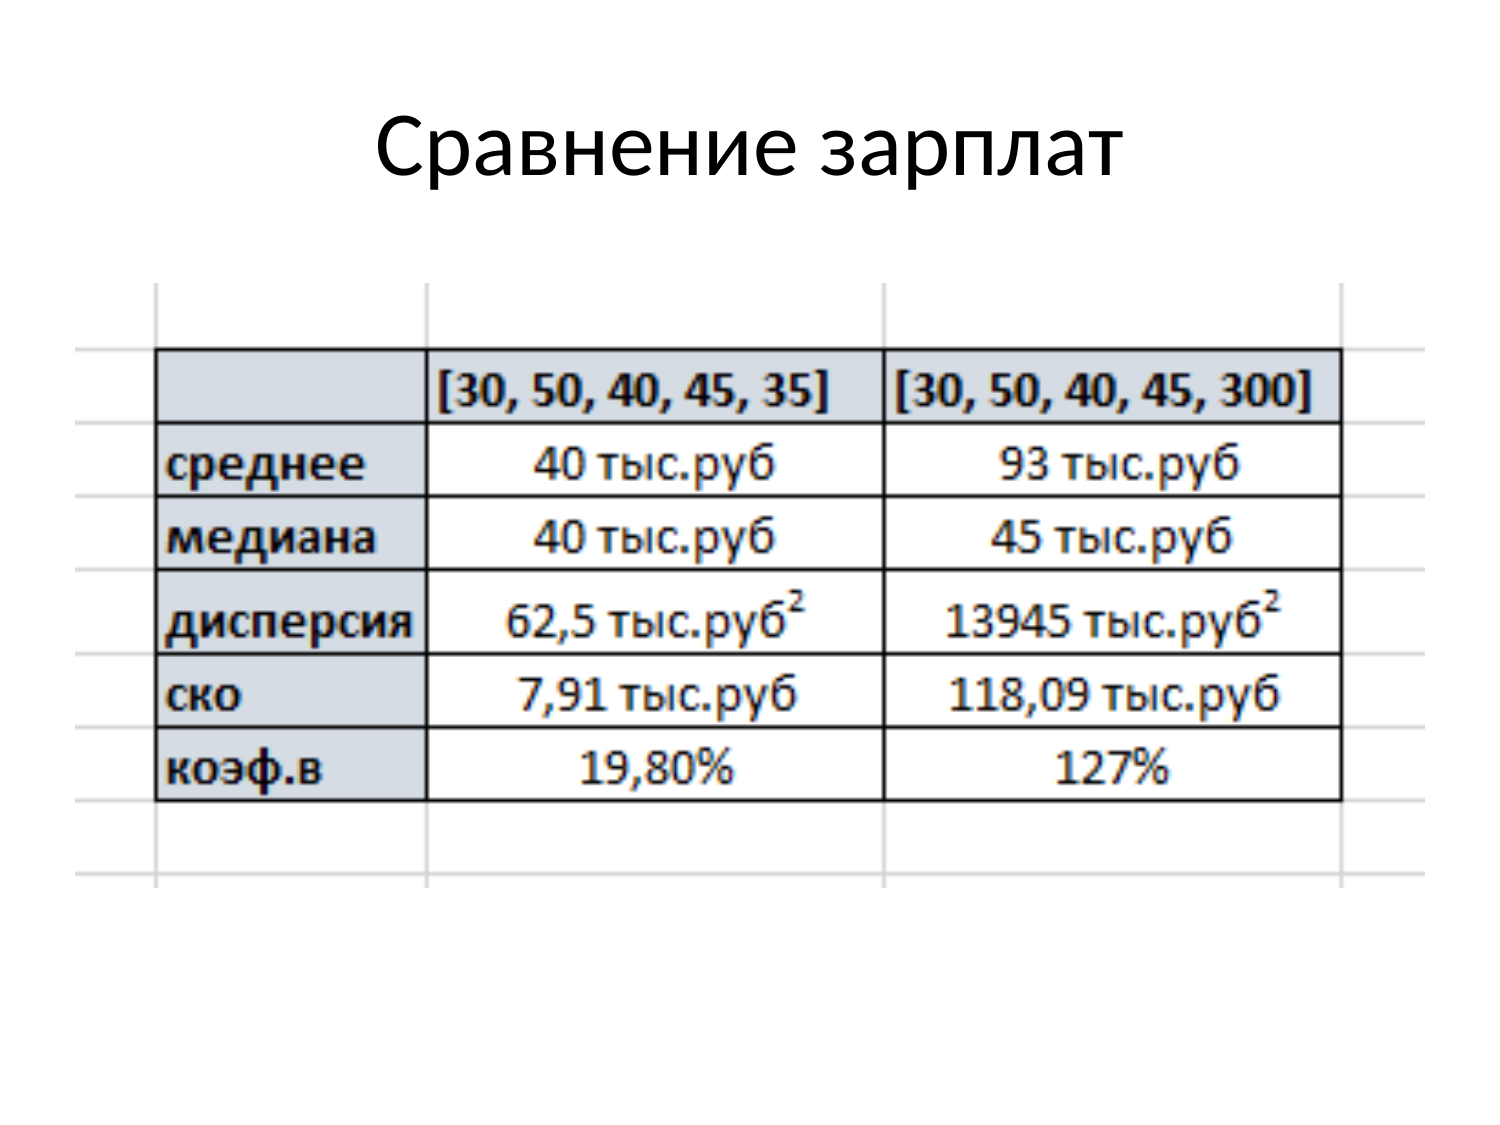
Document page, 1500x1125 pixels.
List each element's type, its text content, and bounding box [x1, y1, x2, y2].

picture [74, 283, 1426, 888]
title Сравнение зарплат [75, 45, 1425, 233]
